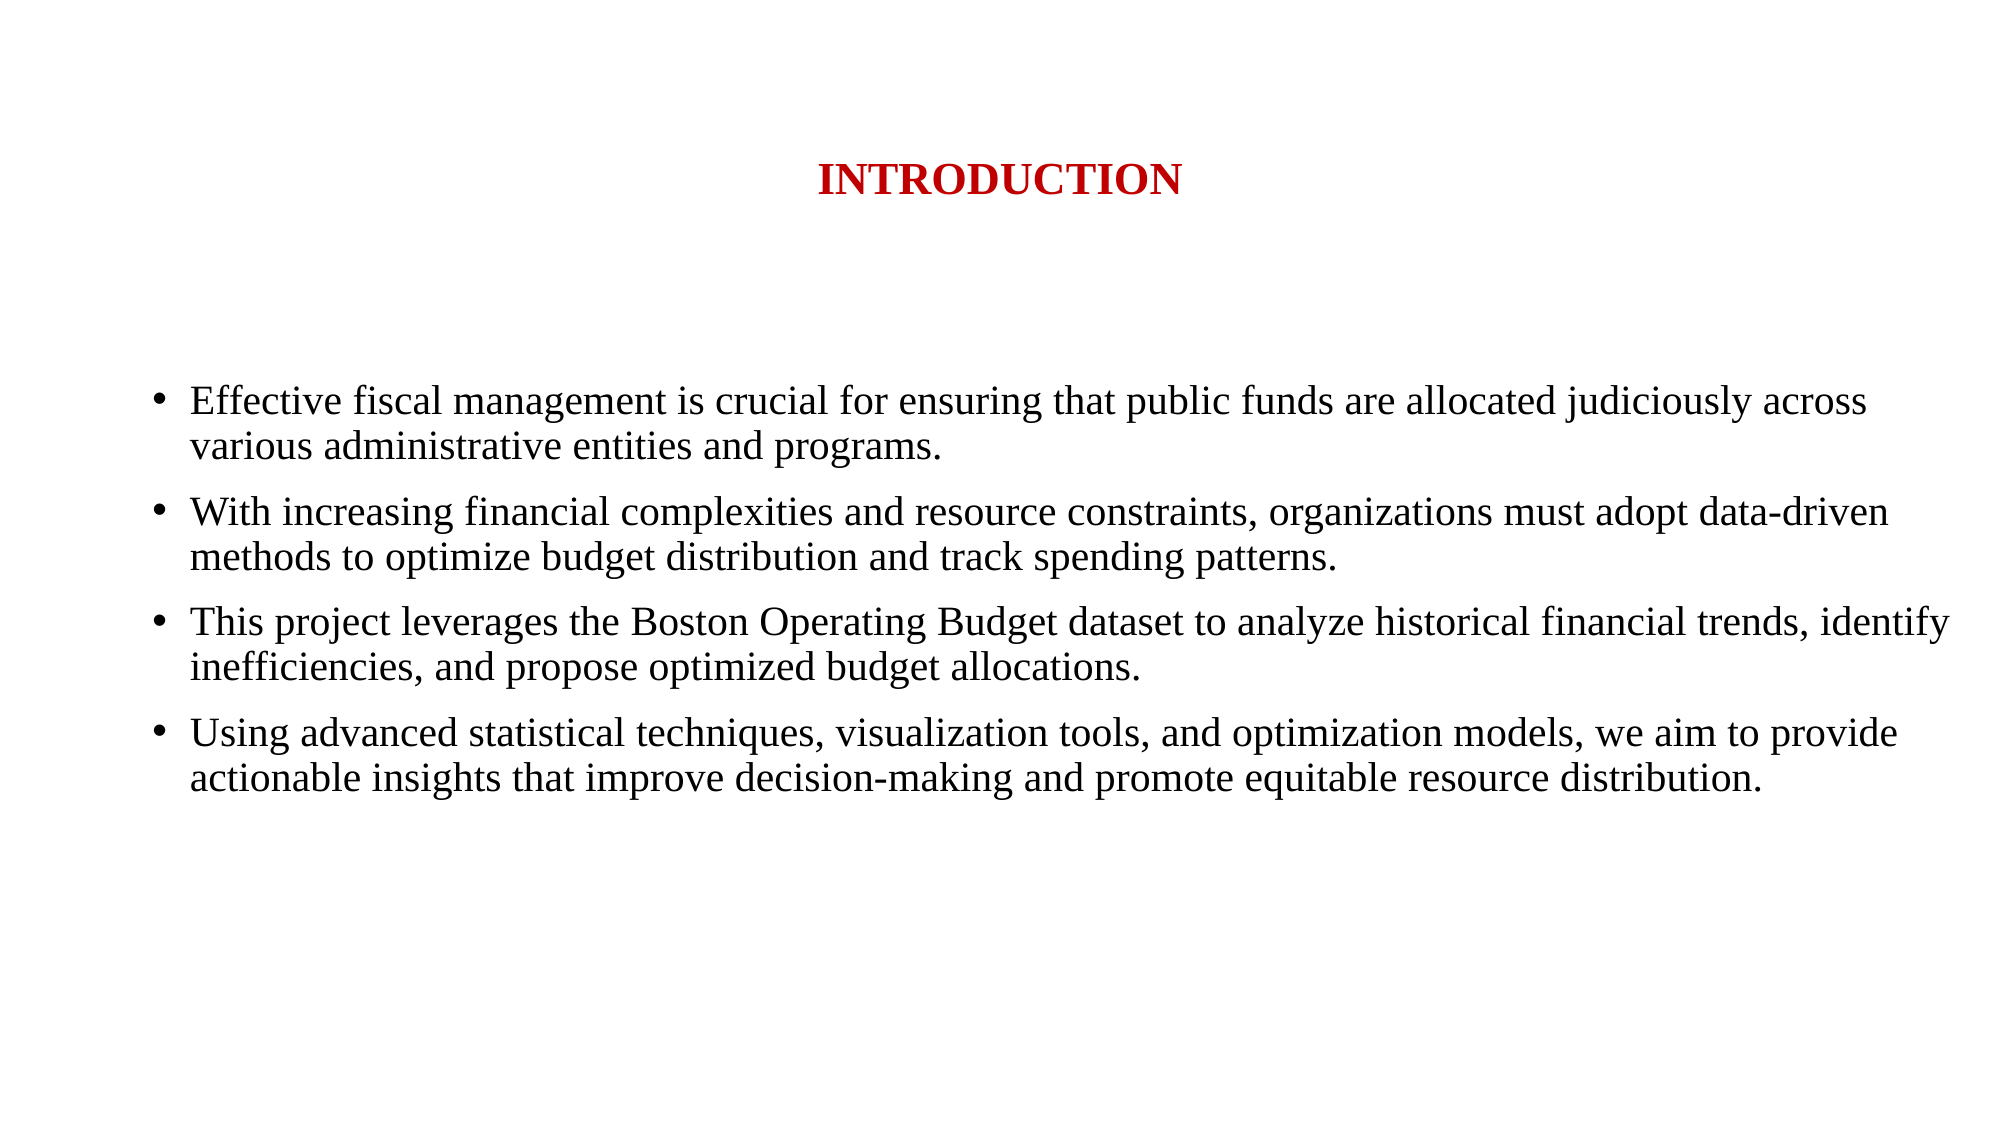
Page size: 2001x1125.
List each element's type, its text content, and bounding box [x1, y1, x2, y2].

list Effective fiscal management is crucial for ensuring that public funds are allocated judiciously across various administrative entities and programs. With increasing financial complexities and resource constraints, organizations must adopt data-driven methods to optimize budget distribution and track spending patterns. This project leverages the Boston Operating Budget dataset to analyze historical financial trends, identify inefficiencies, and propose optimized budget allocations. Using advanced statistical techniques, visualization tools, and optimization models, we aim to provide actionable insights that improve decision-making and promote equitable resource distribution. [137, 370, 1971, 916]
title INTRODUCTION [137, 59, 1863, 278]
